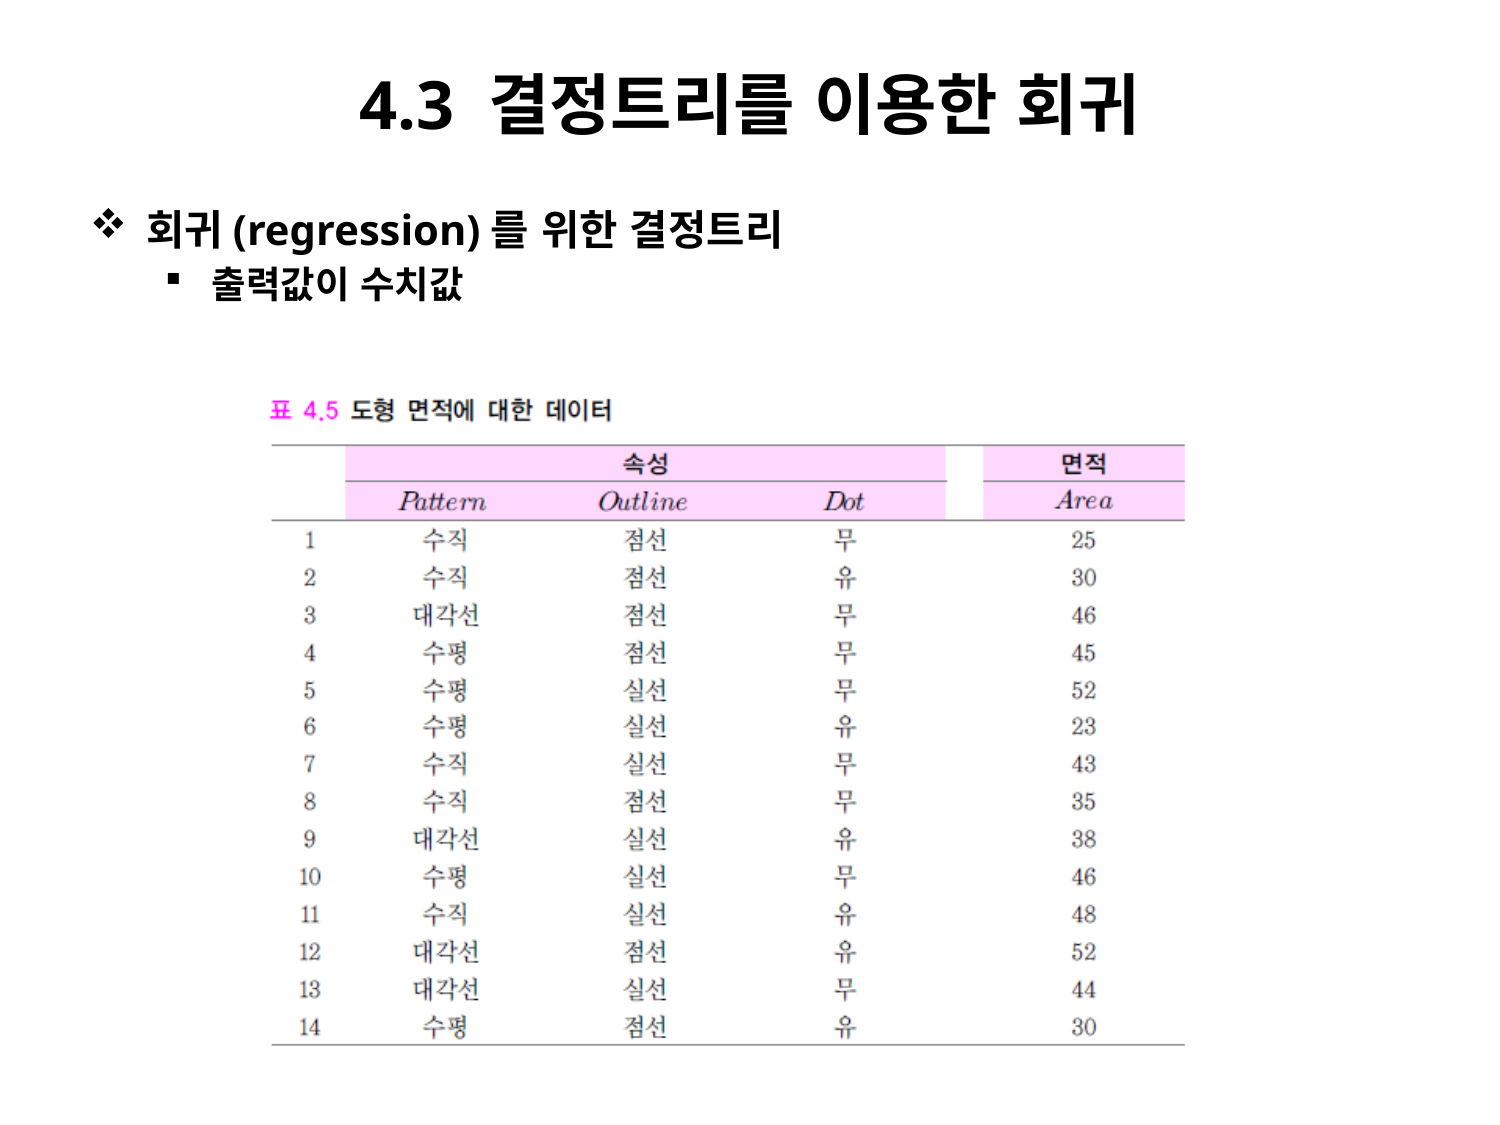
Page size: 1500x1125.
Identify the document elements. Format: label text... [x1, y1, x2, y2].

title 4.3 결정트리를 이용한 회귀 [75, 45, 1425, 161]
text_box 회귀(regression)를 위한 결정트리 출력값이 수치값 [74, 196, 1425, 1071]
picture [258, 393, 1219, 1071]
